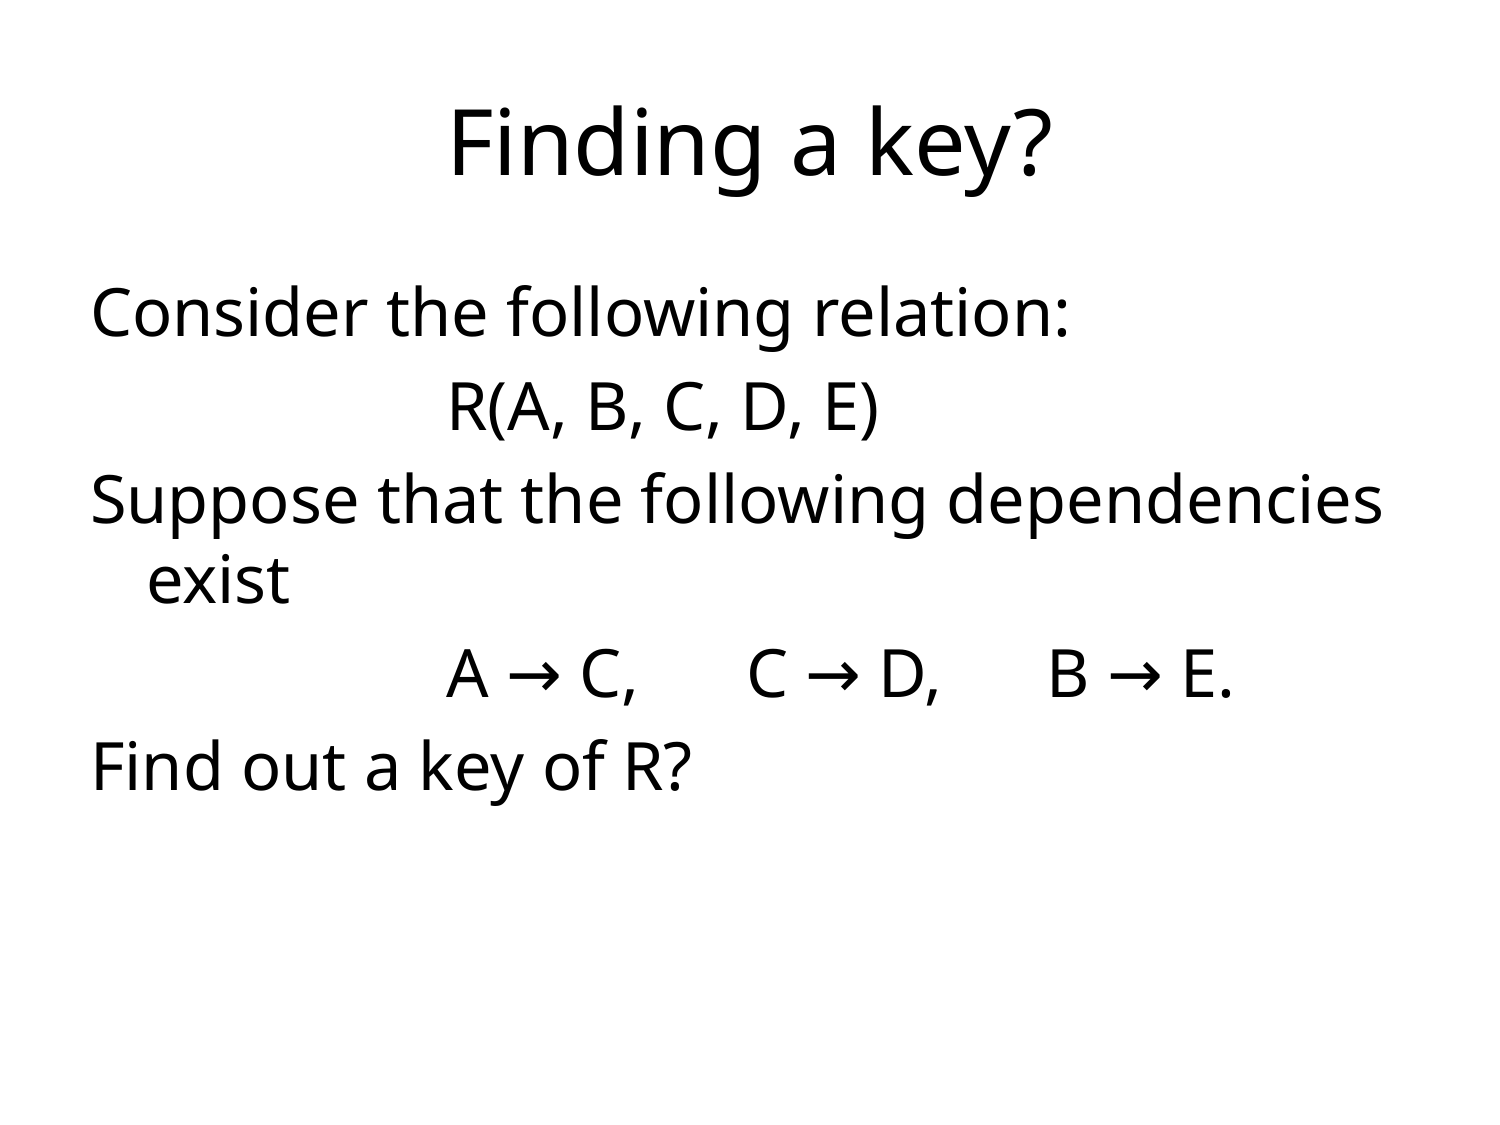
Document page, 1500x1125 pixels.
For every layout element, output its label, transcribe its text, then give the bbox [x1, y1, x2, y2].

list Consider the following relation: R(A, B, C, D, E) Suppose that the following dependencies exist A → C, C → D, B → E. Find out a key of R? [75, 262, 1425, 1005]
title Finding a key? [75, 45, 1425, 233]
